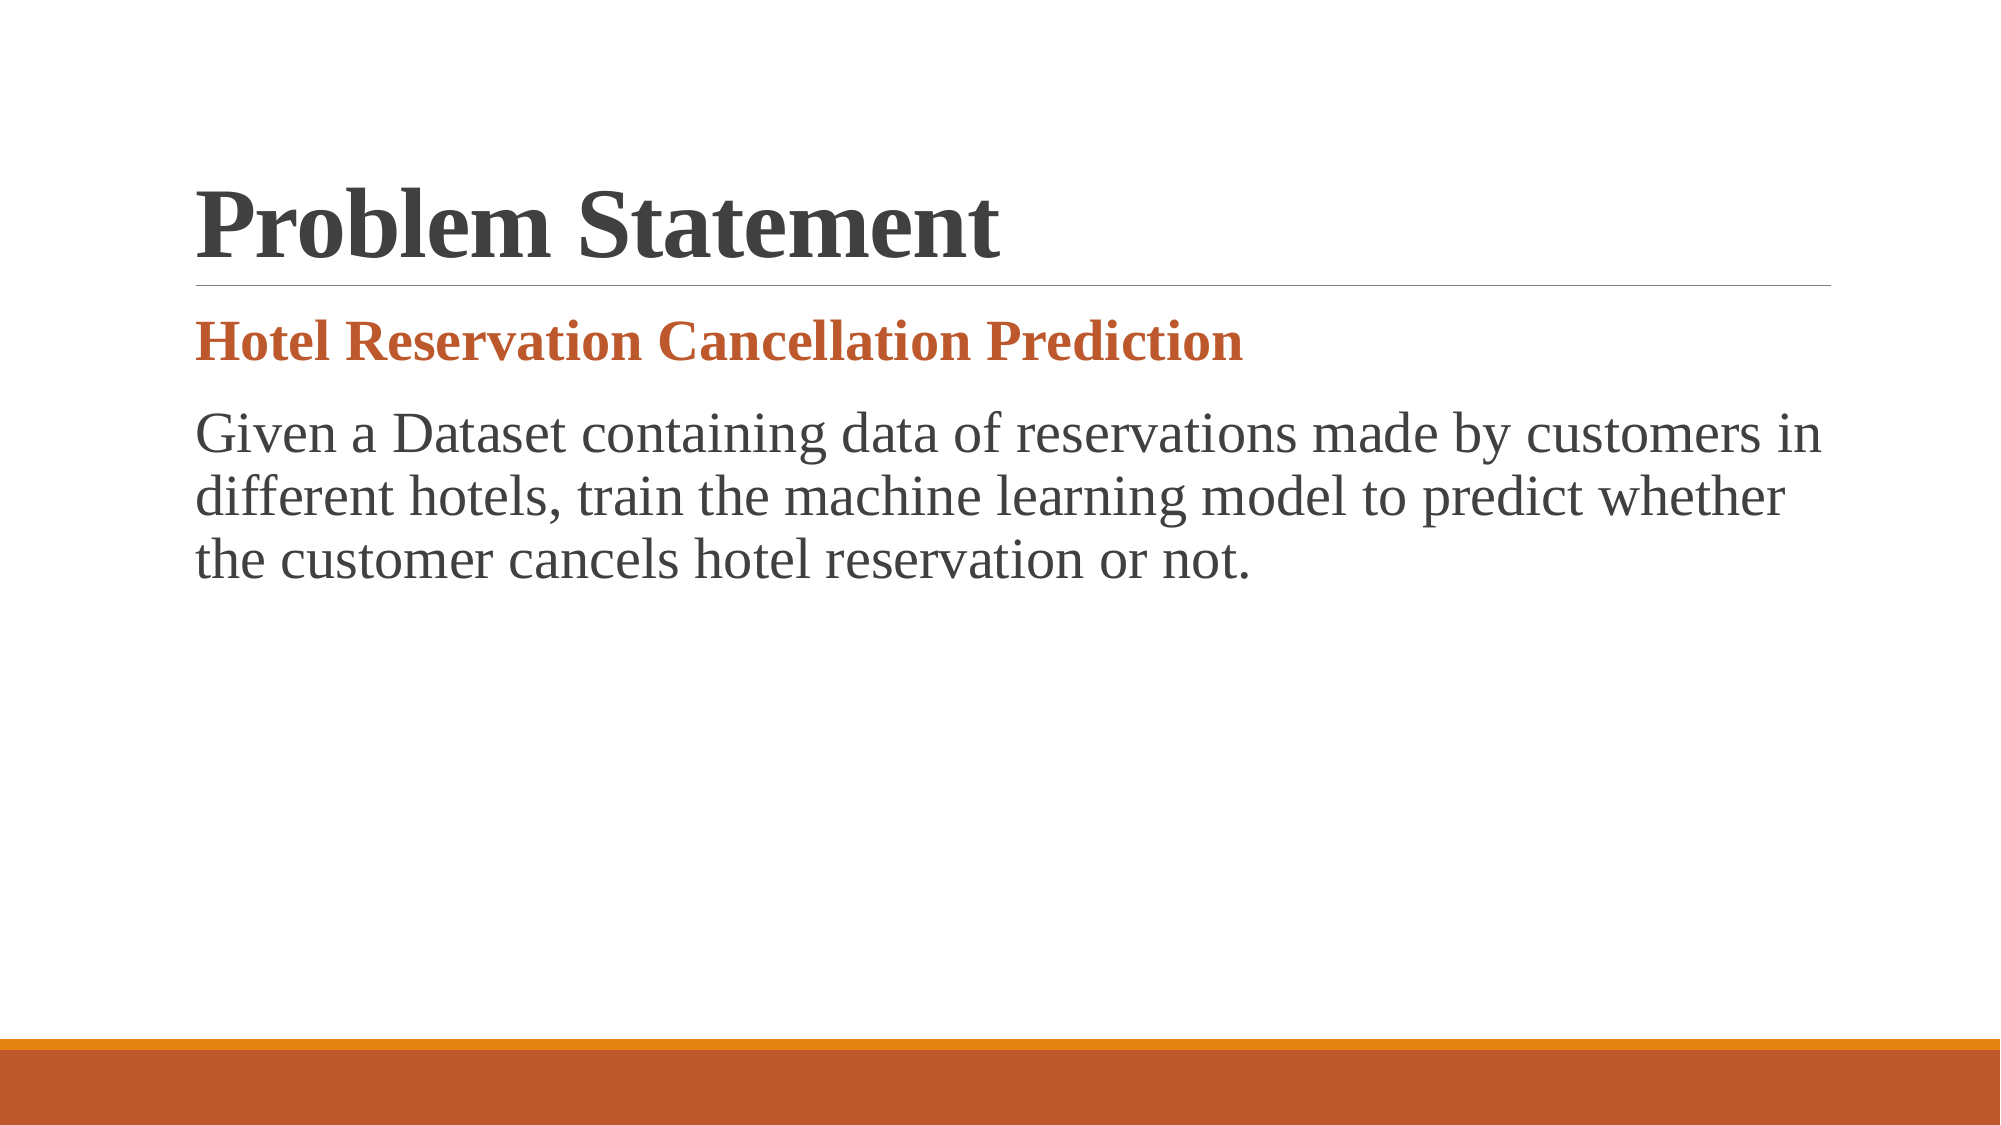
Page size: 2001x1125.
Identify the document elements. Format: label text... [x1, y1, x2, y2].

list Hotel Reservation Cancellation Prediction Given a Dataset containing data of reservations made by customers in different hotels, train the machine learning model to predict whether the customer cancels hotel reservation or not. [180, 302, 1830, 963]
title Problem Statement [180, 47, 1830, 285]
